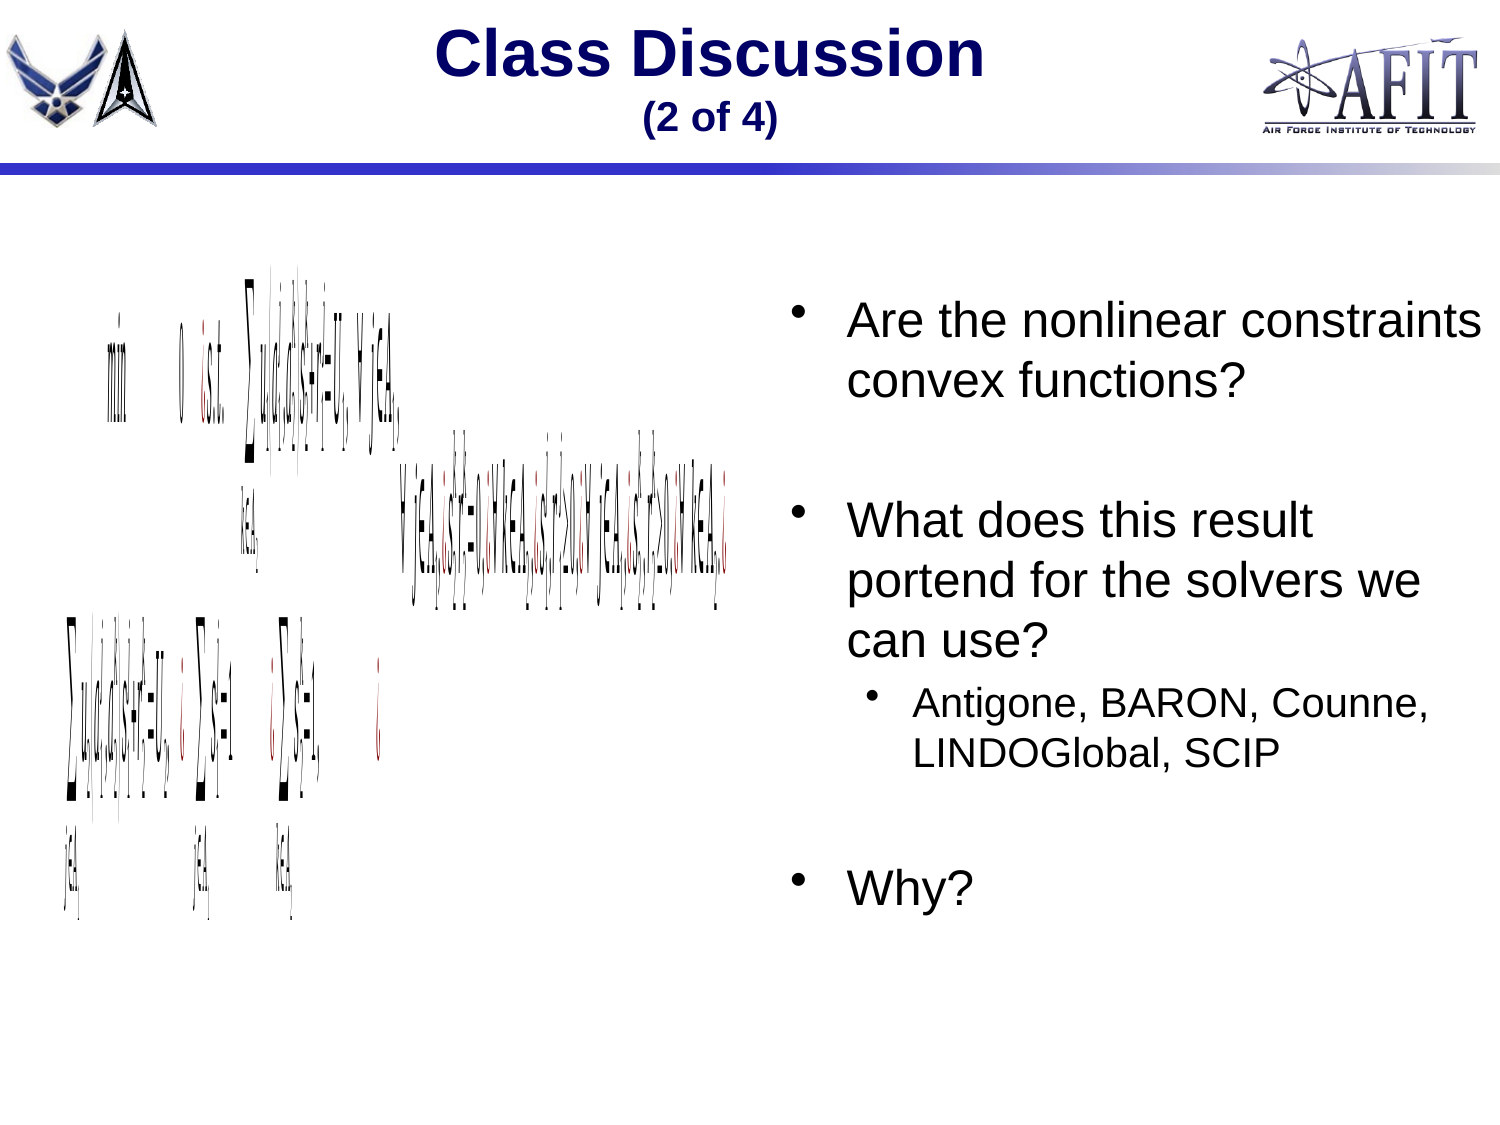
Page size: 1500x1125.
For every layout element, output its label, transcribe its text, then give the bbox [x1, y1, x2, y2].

list Are the nonlinear constraints convex functions? What does this result portend for the solvers we can use? Antigone, BARON, Counne, LINDOGlobal, SCIP Why? [775, 279, 1500, 956]
title Class Discussion (2 of 4) [160, 0, 1261, 169]
picture [6, 29, 160, 128]
